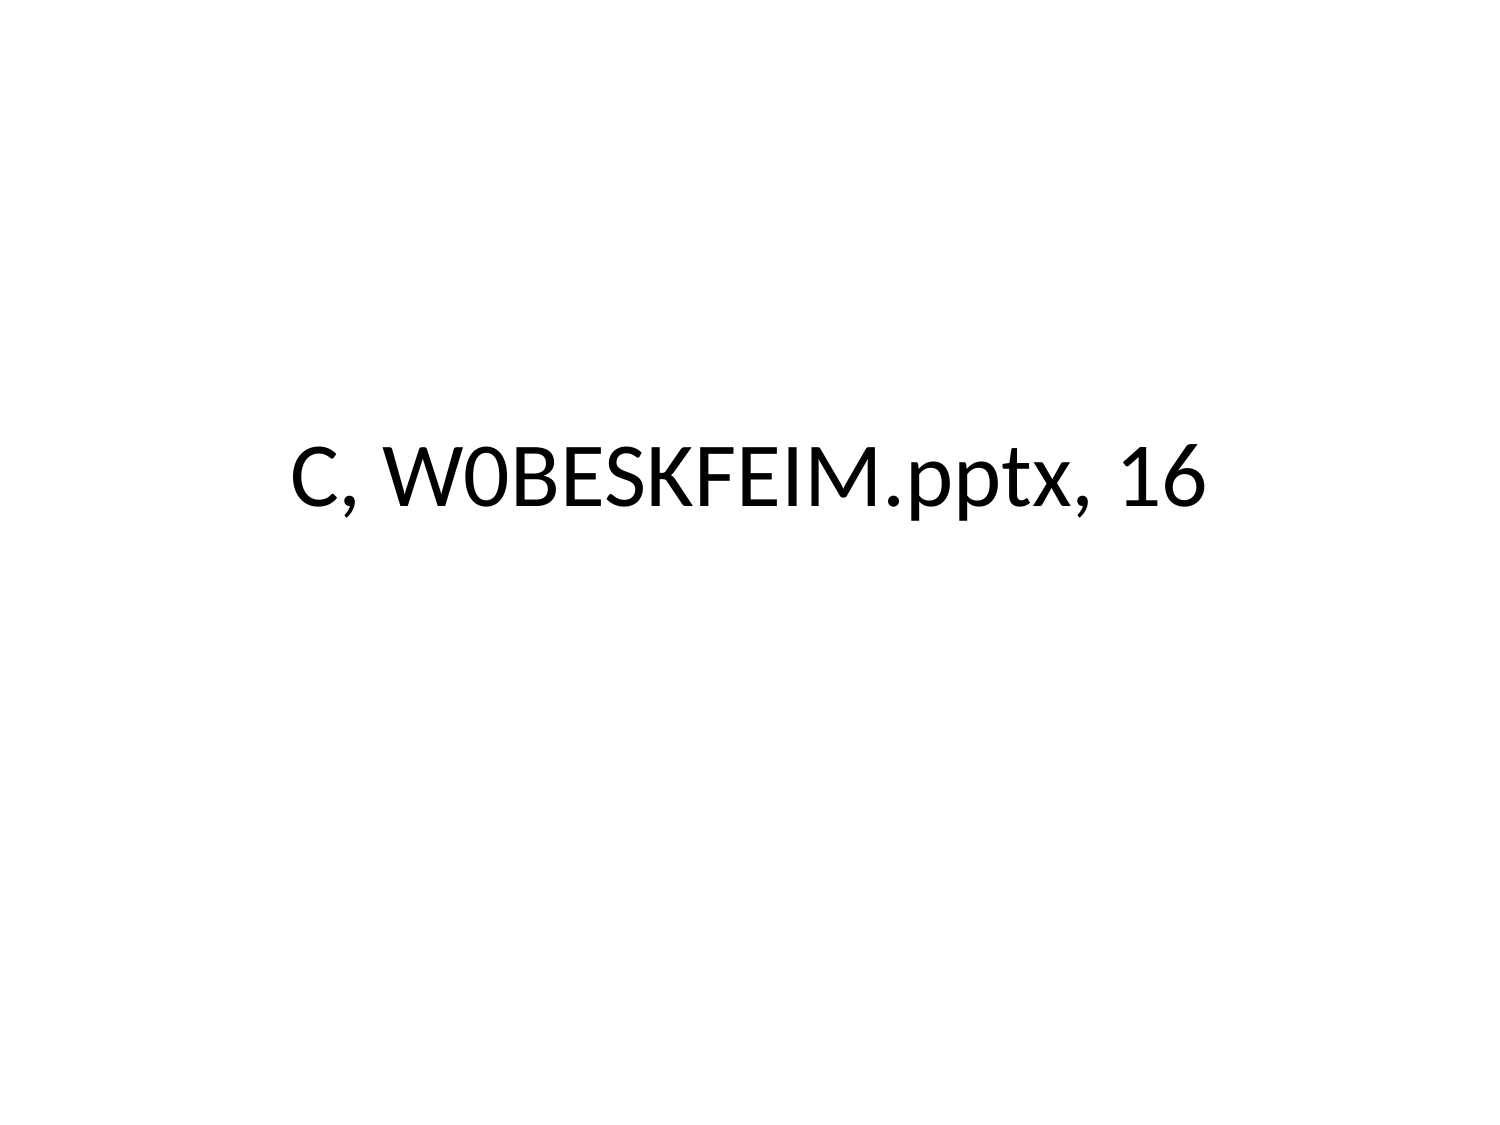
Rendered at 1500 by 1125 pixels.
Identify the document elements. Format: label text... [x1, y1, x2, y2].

title C, W0BESKFEIM.pptx, 16 [112, 349, 1388, 591]
